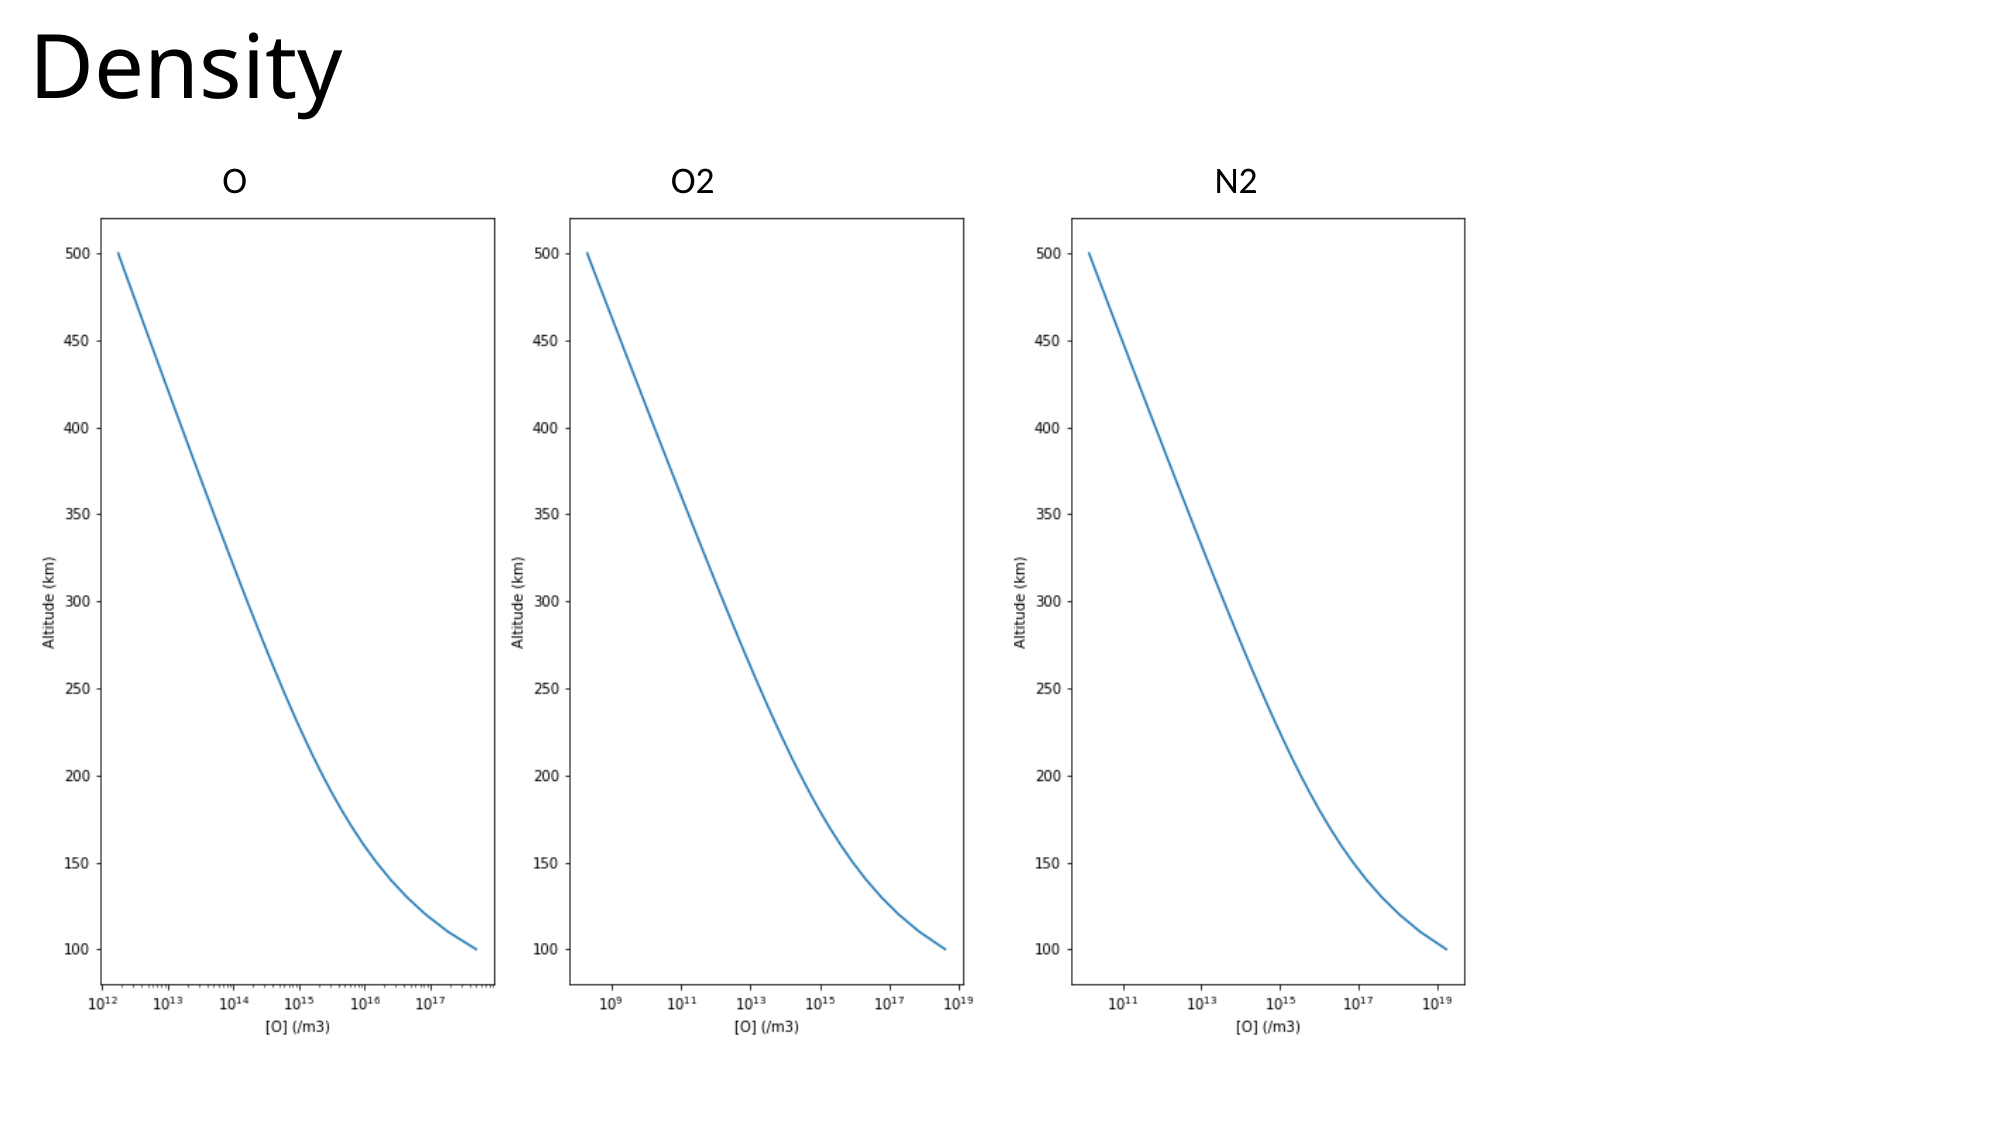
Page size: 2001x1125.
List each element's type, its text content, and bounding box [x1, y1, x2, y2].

picture [37, 97, 1515, 1111]
title Density [14, 14, 2000, 126]
